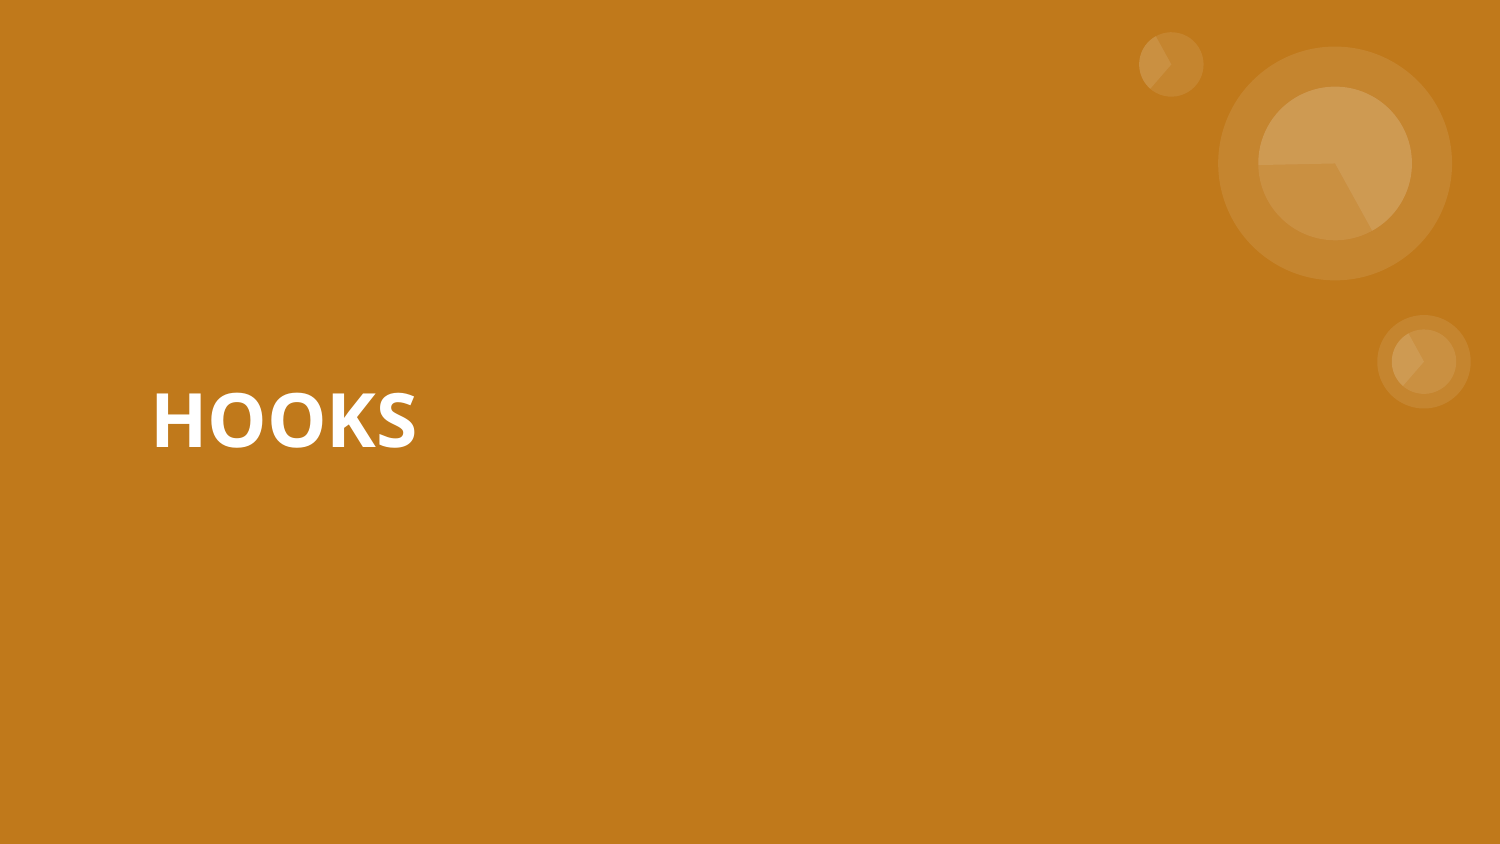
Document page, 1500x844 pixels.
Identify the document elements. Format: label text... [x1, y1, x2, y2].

title HOOKS [135, 125, 1097, 712]
